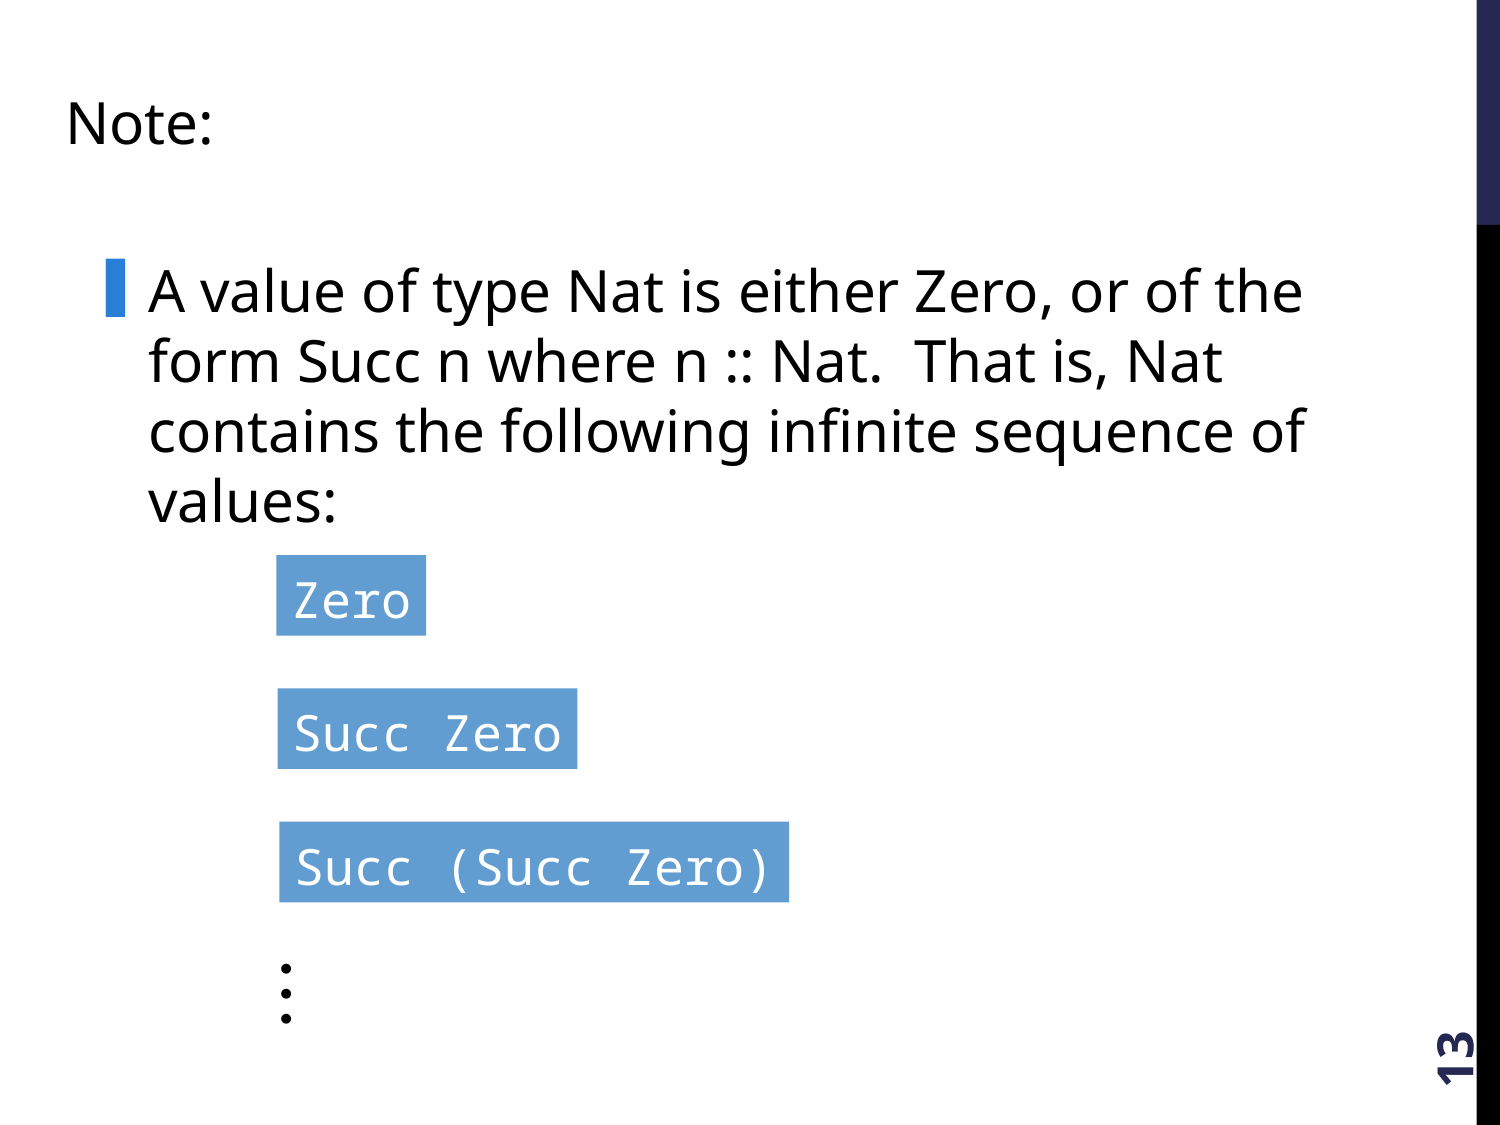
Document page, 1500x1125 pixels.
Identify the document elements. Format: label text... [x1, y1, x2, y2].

text_box A value of type Nat is either Zero, or of the form Succ n where n :: Nat. That is, Nat contains the following infinite sequence of values: [77, 246, 1425, 490]
text_box Succ (Succ Zero) [279, 821, 790, 903]
text_box Succ Zero [277, 688, 578, 769]
slide_number 12 [1427, 887, 1488, 1104]
text_box Note: [50, 79, 229, 164]
text_box Zero [276, 555, 427, 636]
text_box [264, 942, 310, 1044]
